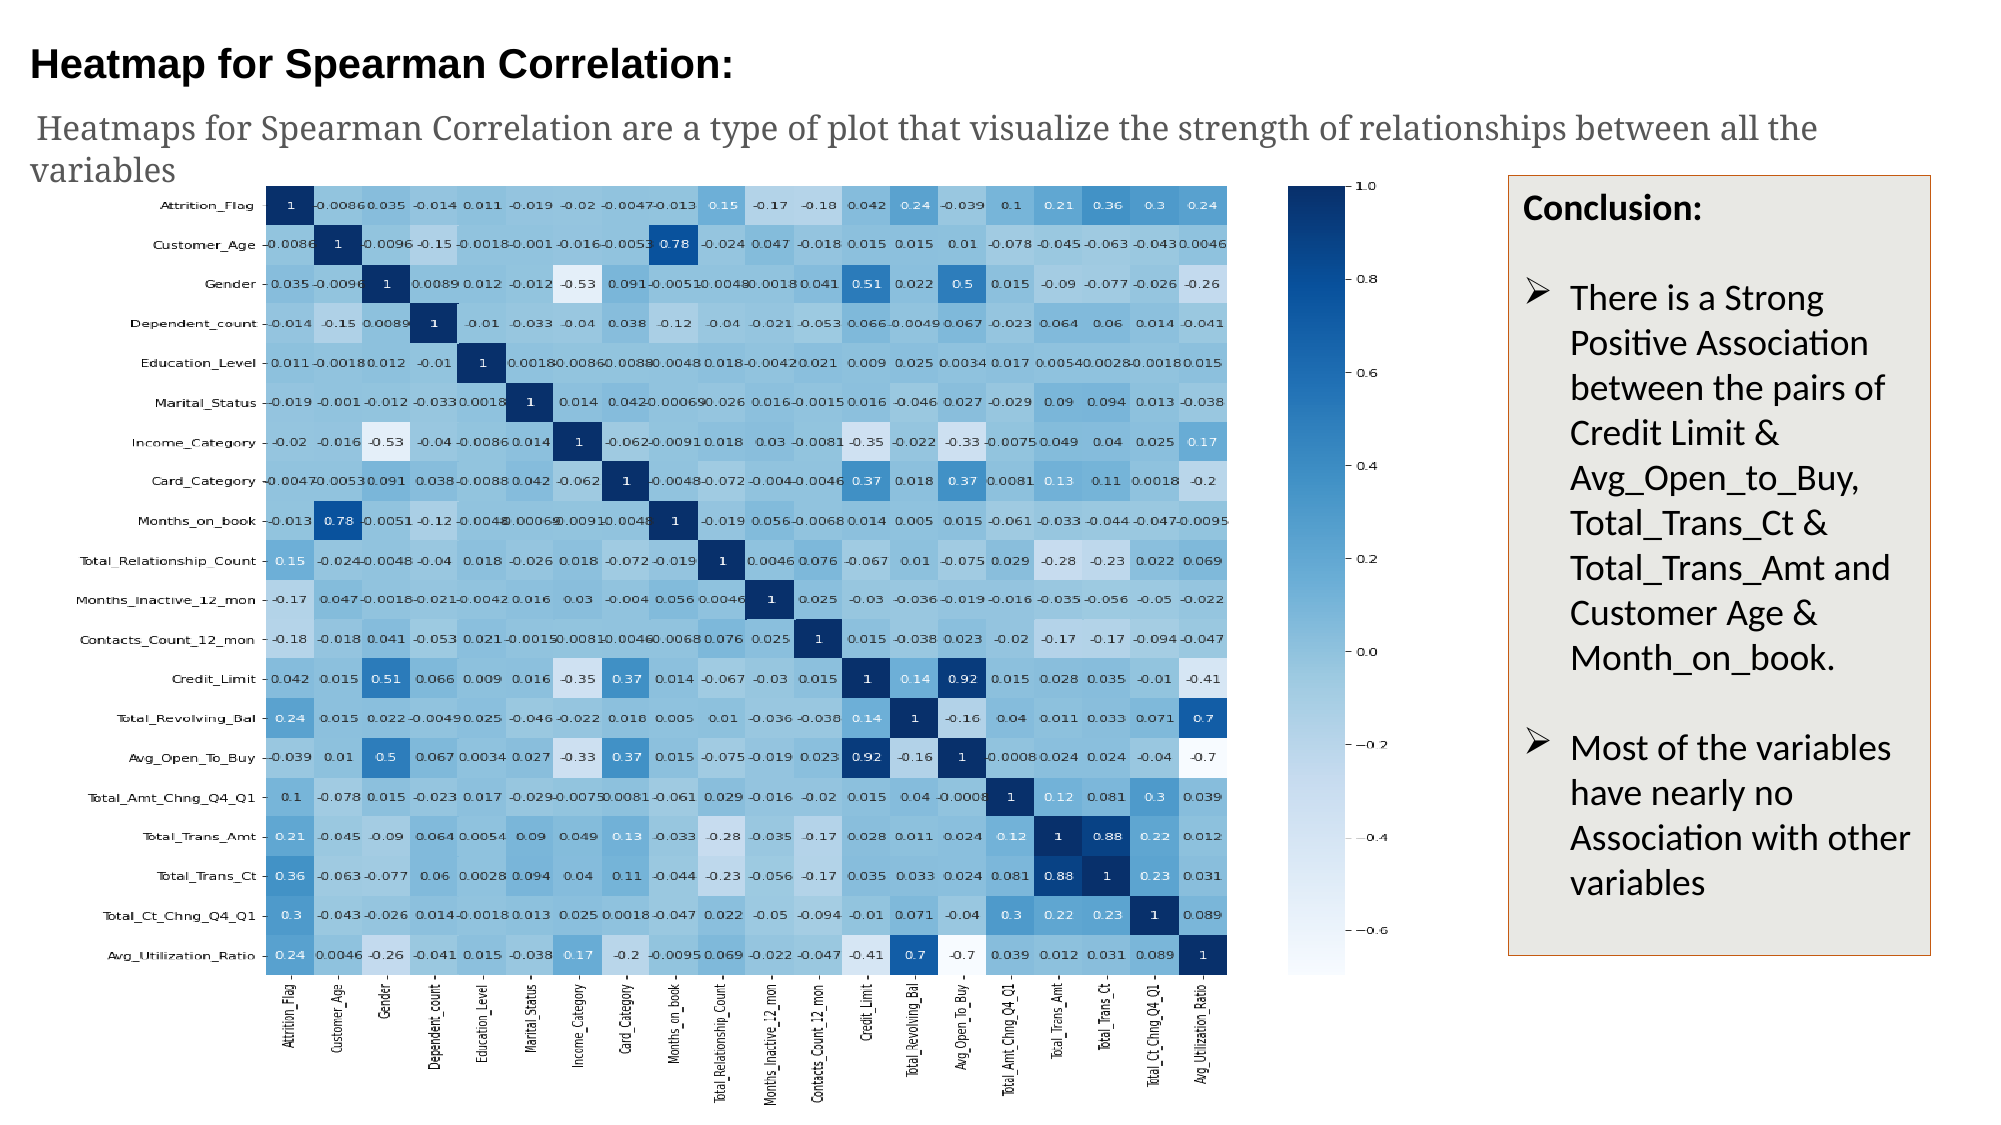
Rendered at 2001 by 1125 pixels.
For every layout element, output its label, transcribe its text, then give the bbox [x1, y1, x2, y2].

text_box Conclusion: There is a Strong Positive Association between the pairs of Credit Limit & Avg_Open_to_Buy, Total_Trans_Ct & Total_Trans_Amt and Customer Age & Month_on_book. Most of the variables have nearly no Association with other variables [1508, 175, 1931, 956]
text_box Heatmap for Spearman Correlation: Heatmaps for Spearman Correlation are a type of plot that visualize the strength of relationships between all the variables [15, 26, 1931, 197]
picture [66, 175, 1400, 1110]
